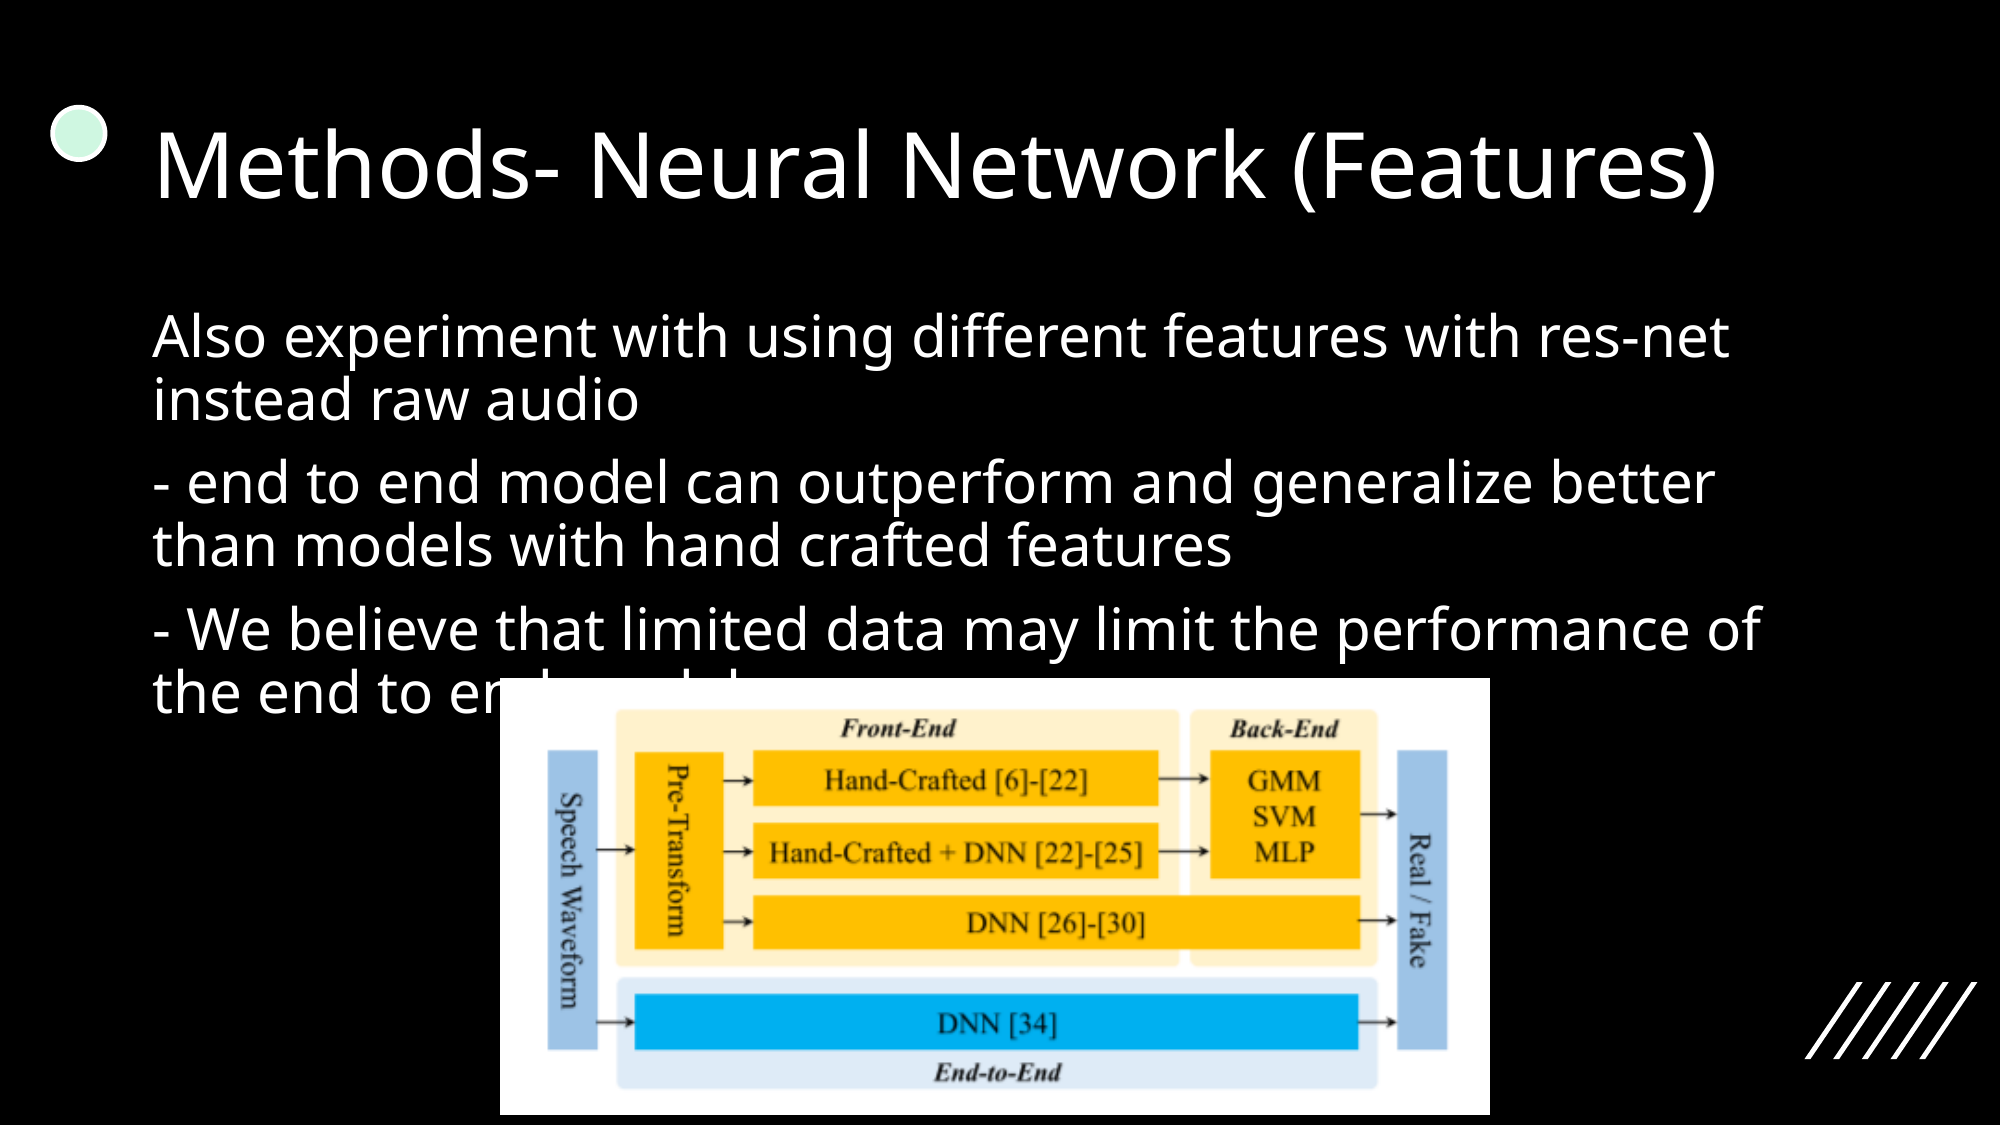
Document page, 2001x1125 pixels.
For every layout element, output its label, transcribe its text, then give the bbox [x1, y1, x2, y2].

list Also experiment with using different features with res-net instead raw audio - end to end model can outperform and generalize better than models with hand crafted features - We believe that limited data may limit the performance of the end to end models [137, 299, 1863, 1014]
title Methods- Neural Network (Features) [137, 59, 1863, 278]
picture [500, 678, 1490, 1115]
